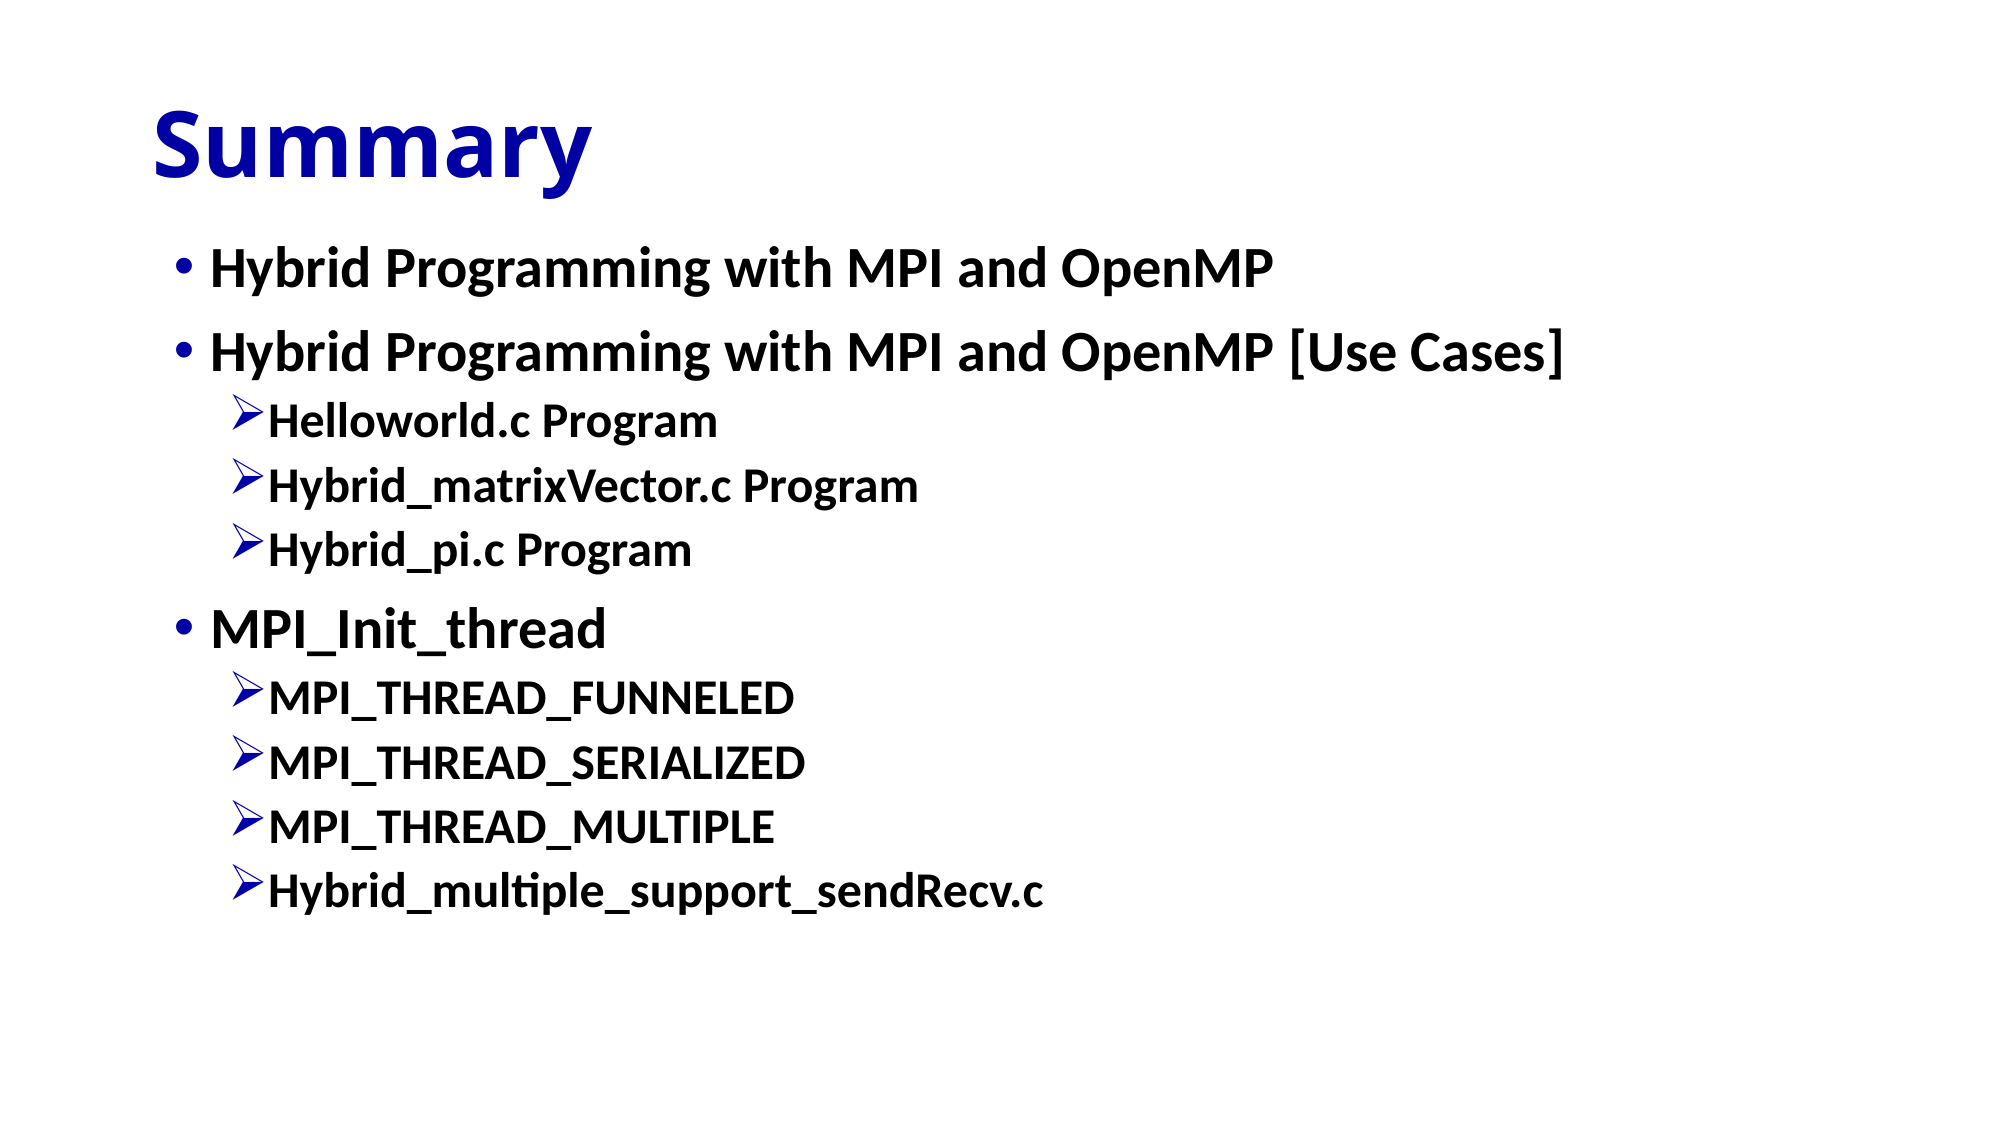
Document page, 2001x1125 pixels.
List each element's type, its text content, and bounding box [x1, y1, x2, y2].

list Hybrid Programming with MPI and OpenMP Hybrid Programming with MPI and OpenMP [Use Cases] Helloworld.c Program Hybrid_matrixVector.c Program Hybrid_pi.c Program MPI_Init_thread MPI_THREAD_FUNNELED MPI_THREAD_SERIALIZED MPI_THREAD_MULTIPLE Hybrid_multiple_support_sendRecv.c [137, 230, 1863, 1057]
title Summary [137, 74, 1863, 221]
